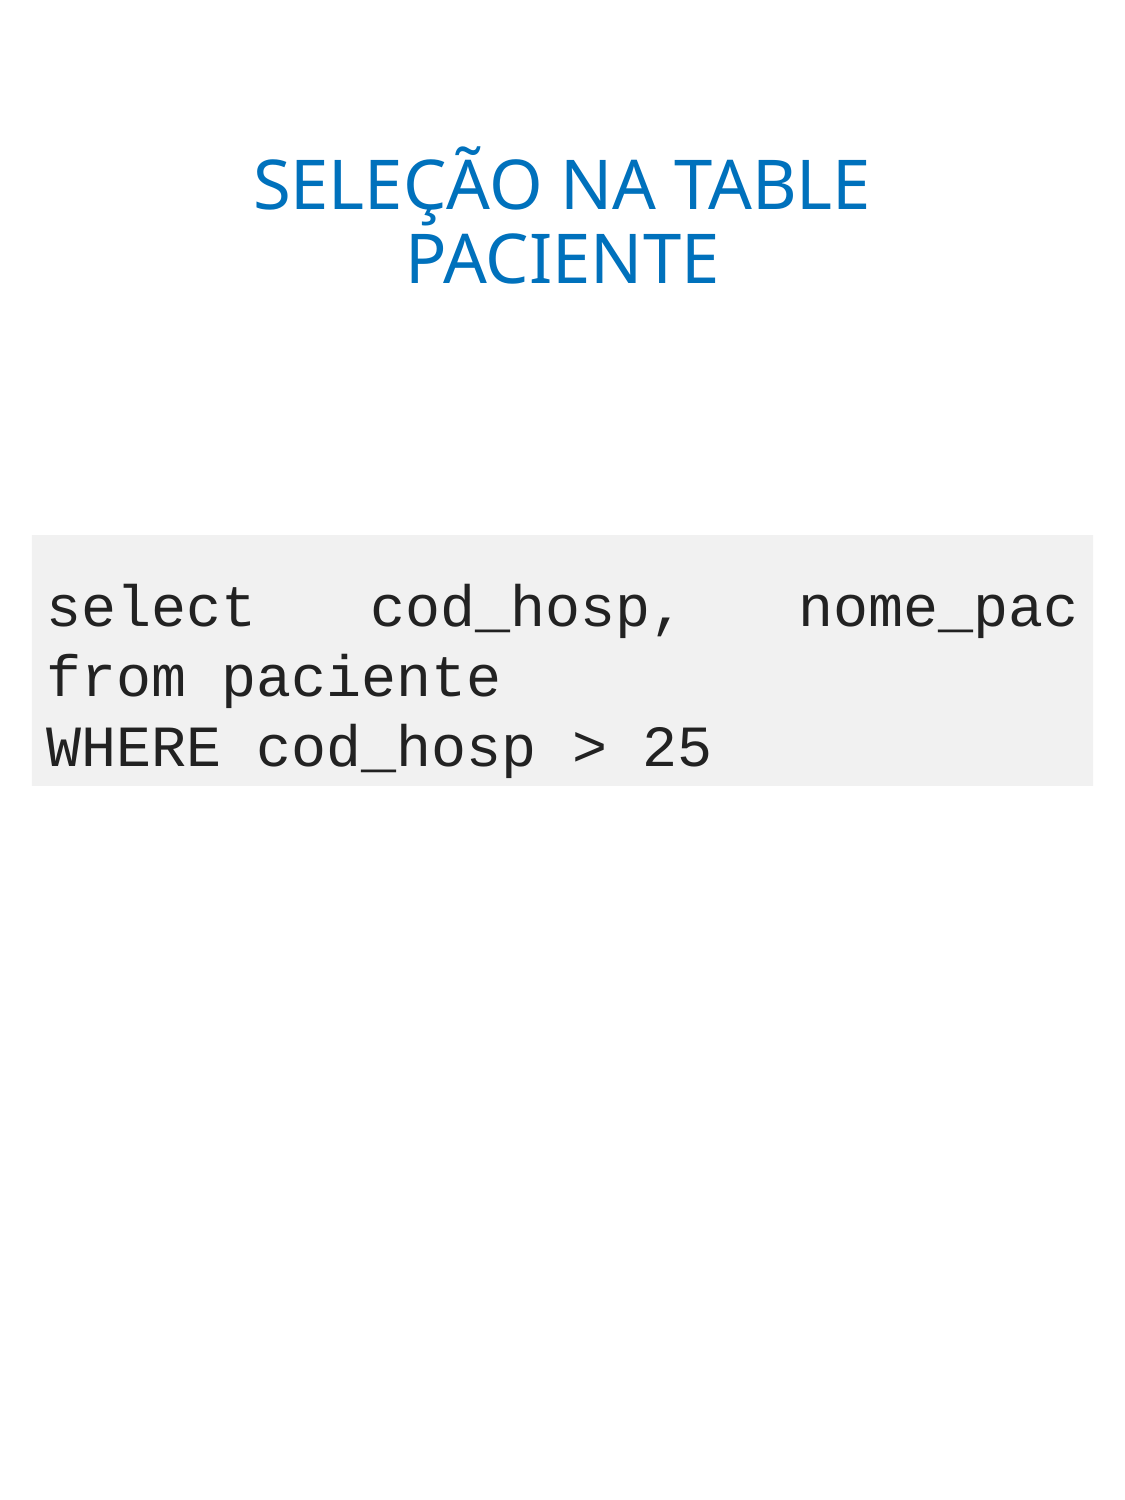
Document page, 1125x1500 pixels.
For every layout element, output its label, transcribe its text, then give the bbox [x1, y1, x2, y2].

text_box select cod_hosp, nome_pac from paciente WHERE cod_hosp > 25 [31, 535, 1094, 786]
title SELEÇÃO NA TABLE PACIENTE [77, 79, 1048, 370]
